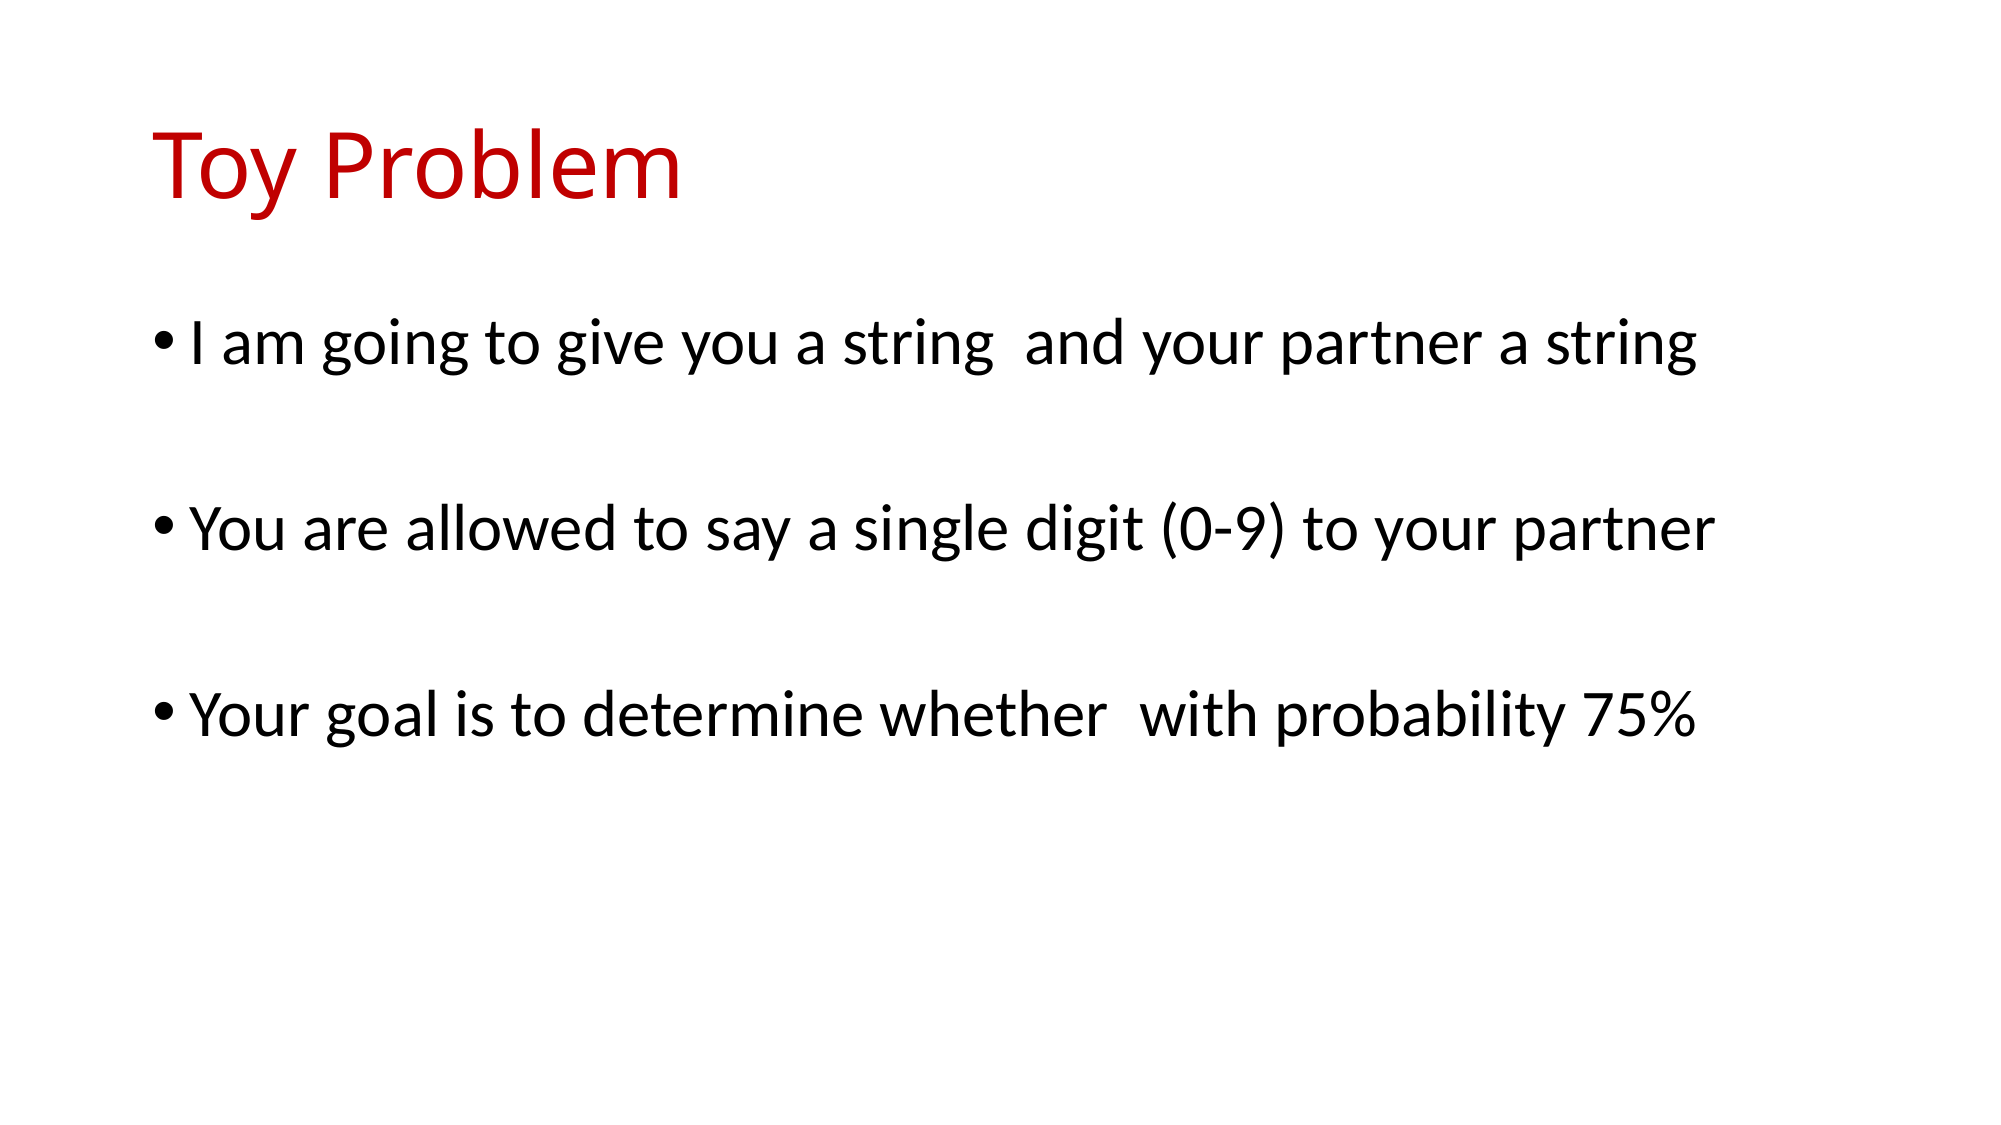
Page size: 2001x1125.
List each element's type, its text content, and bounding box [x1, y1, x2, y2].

title Toy Problem [137, 59, 1863, 278]
